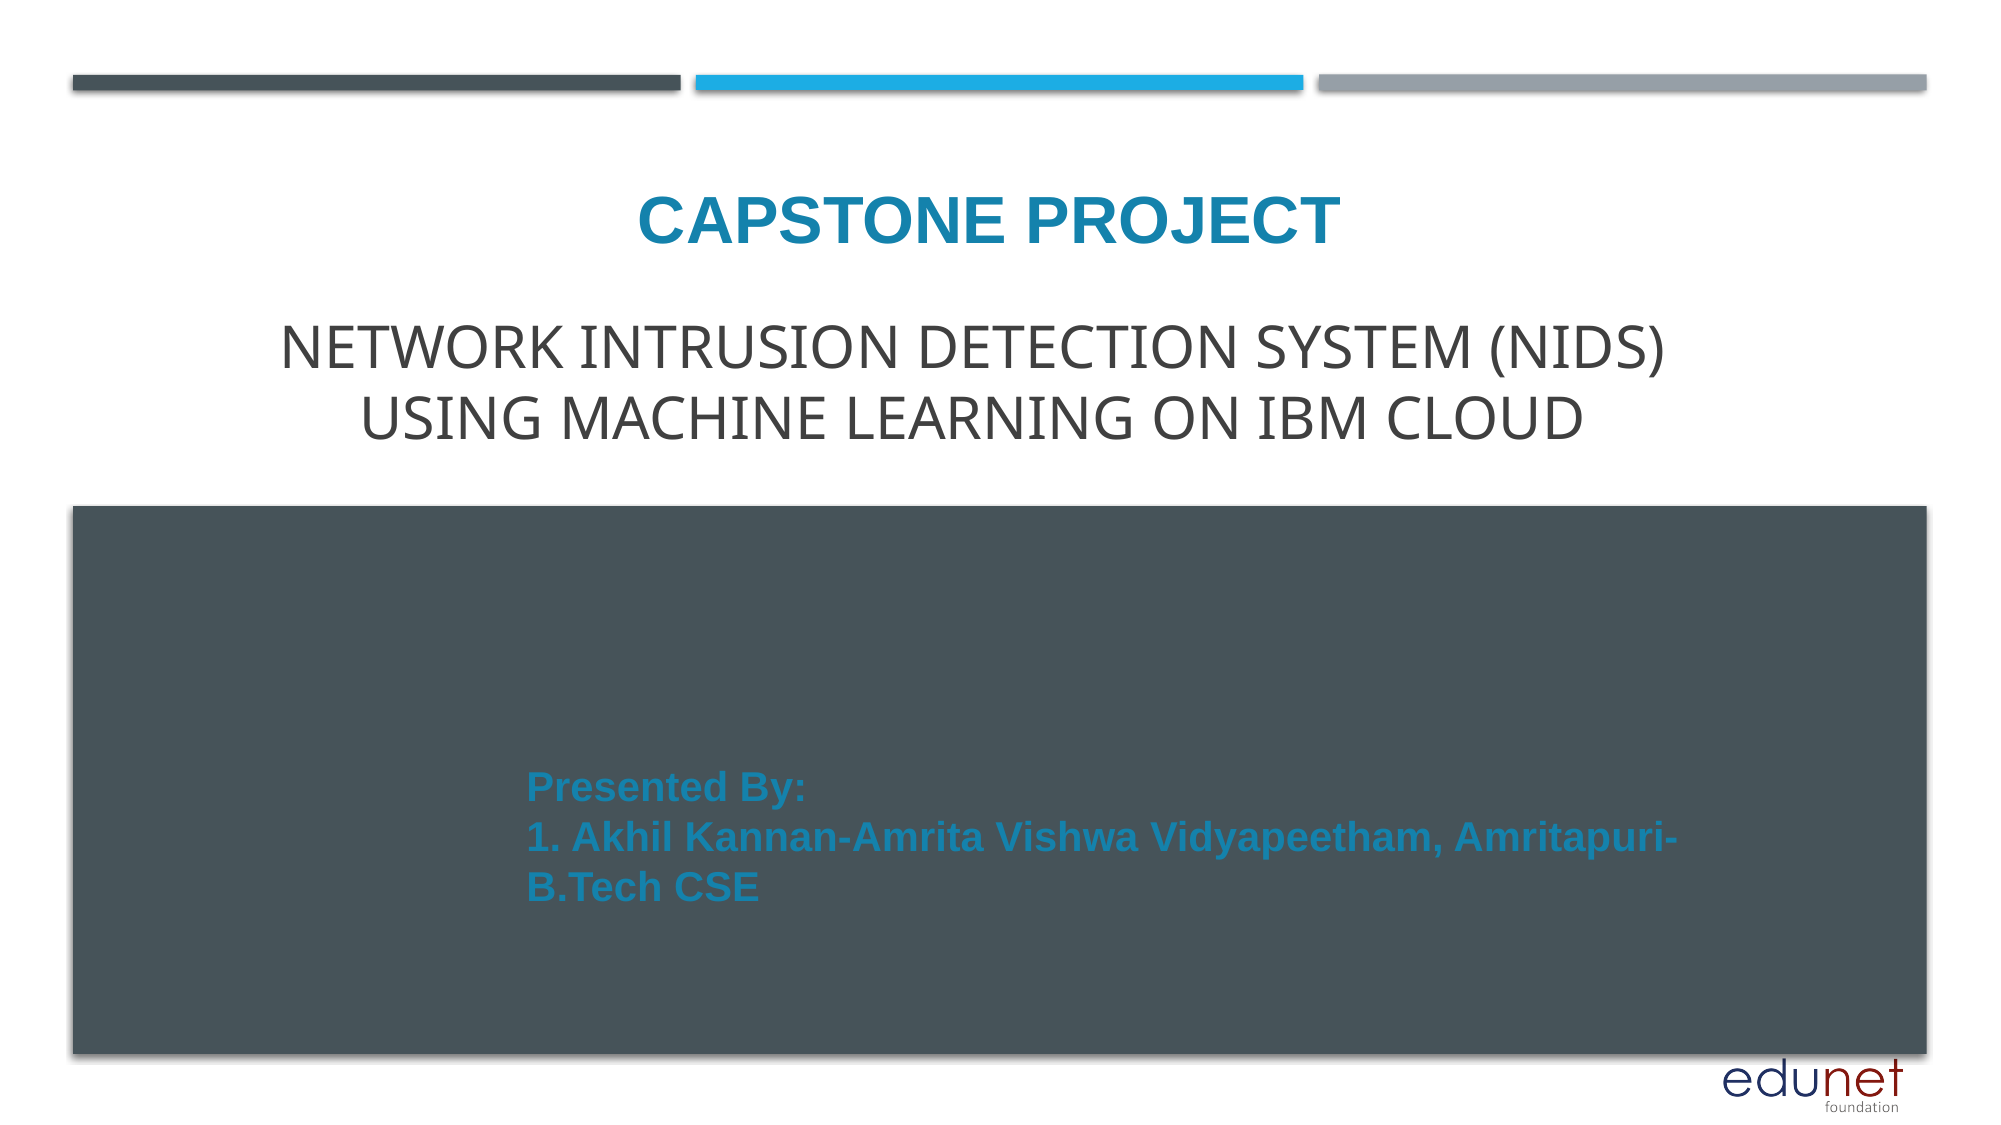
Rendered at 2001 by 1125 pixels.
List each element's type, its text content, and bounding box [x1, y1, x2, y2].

text_box Presented By: 1. Akhil Kannan-Amrita Vishwa Vidyapeetham, Amritapuri-B.Tech CSE [511, 752, 1821, 918]
picture [1719, 1056, 1905, 1116]
title Network Intrusion Detection System (NIDS) using Machine Learning on IBM Cloud [222, 298, 1723, 460]
text_box CAPSTONE PROJECT [0, 169, 2000, 265]
